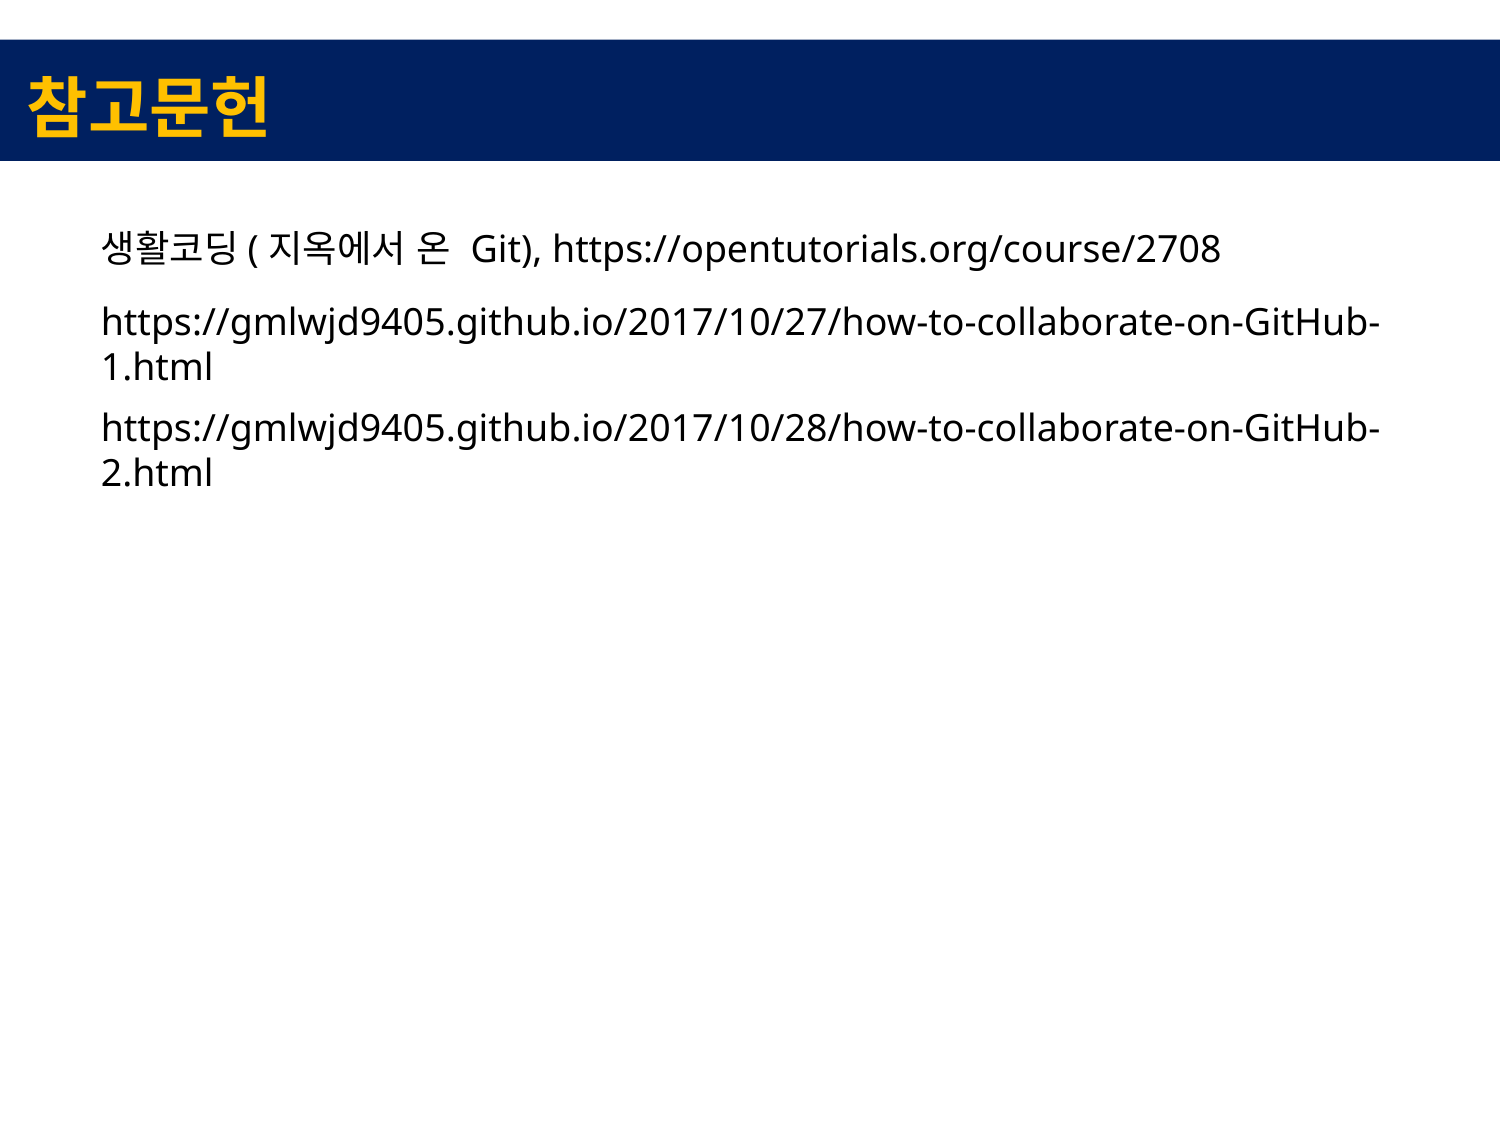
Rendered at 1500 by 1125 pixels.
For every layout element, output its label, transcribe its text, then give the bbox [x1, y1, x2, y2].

text_box https://gmlwjd9405.github.io/2017/10/27/how-to-collaborate-on-GitHub-1.html [86, 290, 1398, 396]
text_box 생활코딩(지옥에서 온 Git), https://opentutorials.org/course/2708 [86, 217, 1398, 278]
text_box [0, 38, 1500, 163]
text_box 참고문헌 [11, 58, 1483, 154]
text_box https://gmlwjd9405.github.io/2017/10/28/how-to-collaborate-on-GitHub-2.html [86, 396, 1398, 502]
